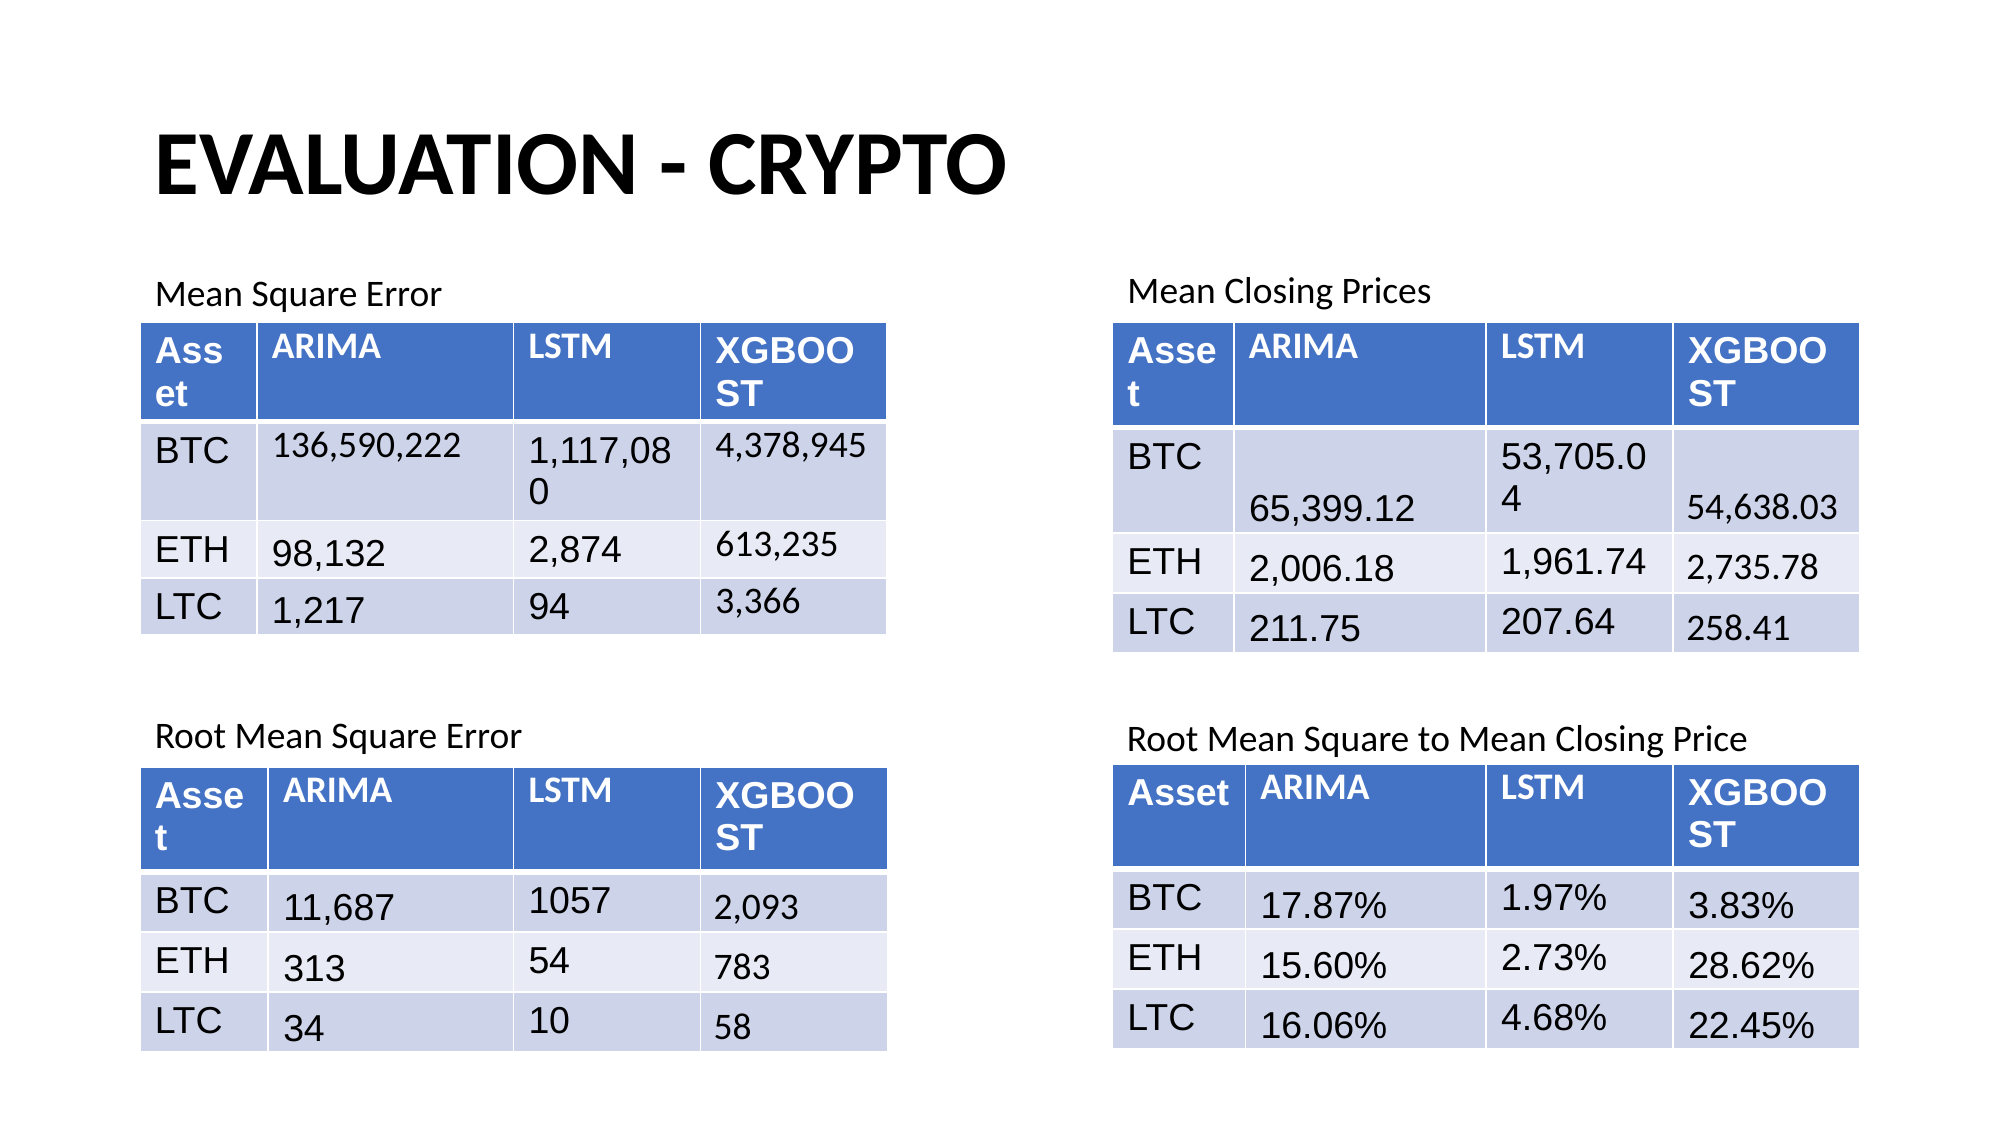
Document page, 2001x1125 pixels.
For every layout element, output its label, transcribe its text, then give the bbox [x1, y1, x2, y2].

table_header ARIMA [1235, 323, 1485, 425]
table_header ARIMA [1246, 767, 1485, 866]
table_cell ETH [141, 933, 267, 991]
table_cell 65,399.12 [1235, 430, 1485, 532]
table_cell 2,874 [514, 521, 700, 577]
table_cell 3.83% [1674, 872, 1859, 928]
table_cell 94 [514, 579, 700, 634]
table_cell 136,590,222 [258, 424, 513, 520]
table_cell 28.62% [1674, 930, 1859, 988]
table_header XGBOOST [1674, 765, 1859, 866]
table_cell 22.45% [1674, 990, 1859, 1048]
table_header XGBOOST [701, 323, 886, 419]
table_header ARIMA [258, 323, 513, 419]
table_header XGBOOST [1674, 323, 1859, 425]
text_box Root Mean Square Error [139, 703, 800, 764]
table_cell 313 [269, 933, 513, 991]
table_header Asset [1113, 323, 1233, 425]
table_cell 211.75 [1235, 594, 1485, 652]
table_cell 11,687 [269, 875, 513, 931]
table_cell 54,638.03 [1674, 430, 1859, 532]
table_header ARIMA [269, 768, 513, 869]
table_cell 54 [514, 933, 700, 991]
table_header LSTM [1487, 323, 1672, 425]
table_cell 34 [269, 993, 513, 1051]
table_cell LTC [1113, 990, 1245, 1048]
table_cell 98,132 [258, 521, 513, 577]
table_header LSTM [1487, 767, 1672, 866]
table_cell 16.06% [1246, 990, 1485, 1048]
table_cell 1,117,080 [514, 424, 700, 520]
table_cell BTC [1113, 872, 1245, 928]
table_header Asset [141, 768, 267, 869]
table_cell LTC [141, 579, 256, 634]
table_header LSTM [514, 768, 700, 869]
text_box Root Mean Square to Mean Closing Price [1111, 706, 1773, 767]
table_cell 1057 [514, 875, 700, 931]
table_cell 1.97% [1487, 872, 1672, 928]
table_cell BTC [1113, 430, 1233, 532]
table_header XGBOOST [701, 768, 887, 869]
table_header Asset [141, 323, 256, 419]
table_header LSTM [514, 323, 700, 419]
table_cell LTC [141, 993, 267, 1051]
table_cell 207.64 [1487, 594, 1672, 652]
title EVALUATION - CRYPTO [139, 55, 1788, 274]
table_cell 15.60% [1246, 930, 1485, 988]
table_cell BTC [141, 424, 256, 520]
table_cell 10 [514, 993, 700, 1051]
table_cell 53,705.04 [1487, 430, 1672, 532]
table_cell ETH [141, 521, 256, 577]
table_cell 58 [701, 993, 887, 1051]
table_cell 1,217 [258, 579, 513, 634]
table_cell 1,961.74 [1487, 534, 1672, 592]
table_cell 783 [701, 933, 887, 991]
table_cell ETH [1113, 930, 1245, 988]
table_cell 2.73% [1487, 930, 1672, 988]
text_box Mean Square Error [139, 261, 800, 322]
table_cell 2,093 [701, 875, 887, 931]
table_cell 2,006.18 [1235, 534, 1485, 592]
table_header Asset [1113, 767, 1245, 866]
table_cell 4,378,945 [701, 424, 886, 520]
table_cell BTC [141, 875, 267, 931]
table_cell 17.87% [1246, 872, 1485, 928]
table_cell 258.41 [1674, 594, 1859, 652]
table_cell 613,235 [701, 521, 886, 577]
text_box Mean Closing Prices [1112, 258, 1773, 319]
table_cell 3,366 [701, 579, 886, 634]
table_cell LTC [1113, 594, 1233, 652]
table_cell ETH [1113, 534, 1233, 592]
table_cell 2,735.78 [1674, 534, 1859, 592]
table_cell 4.68% [1487, 990, 1672, 1048]
